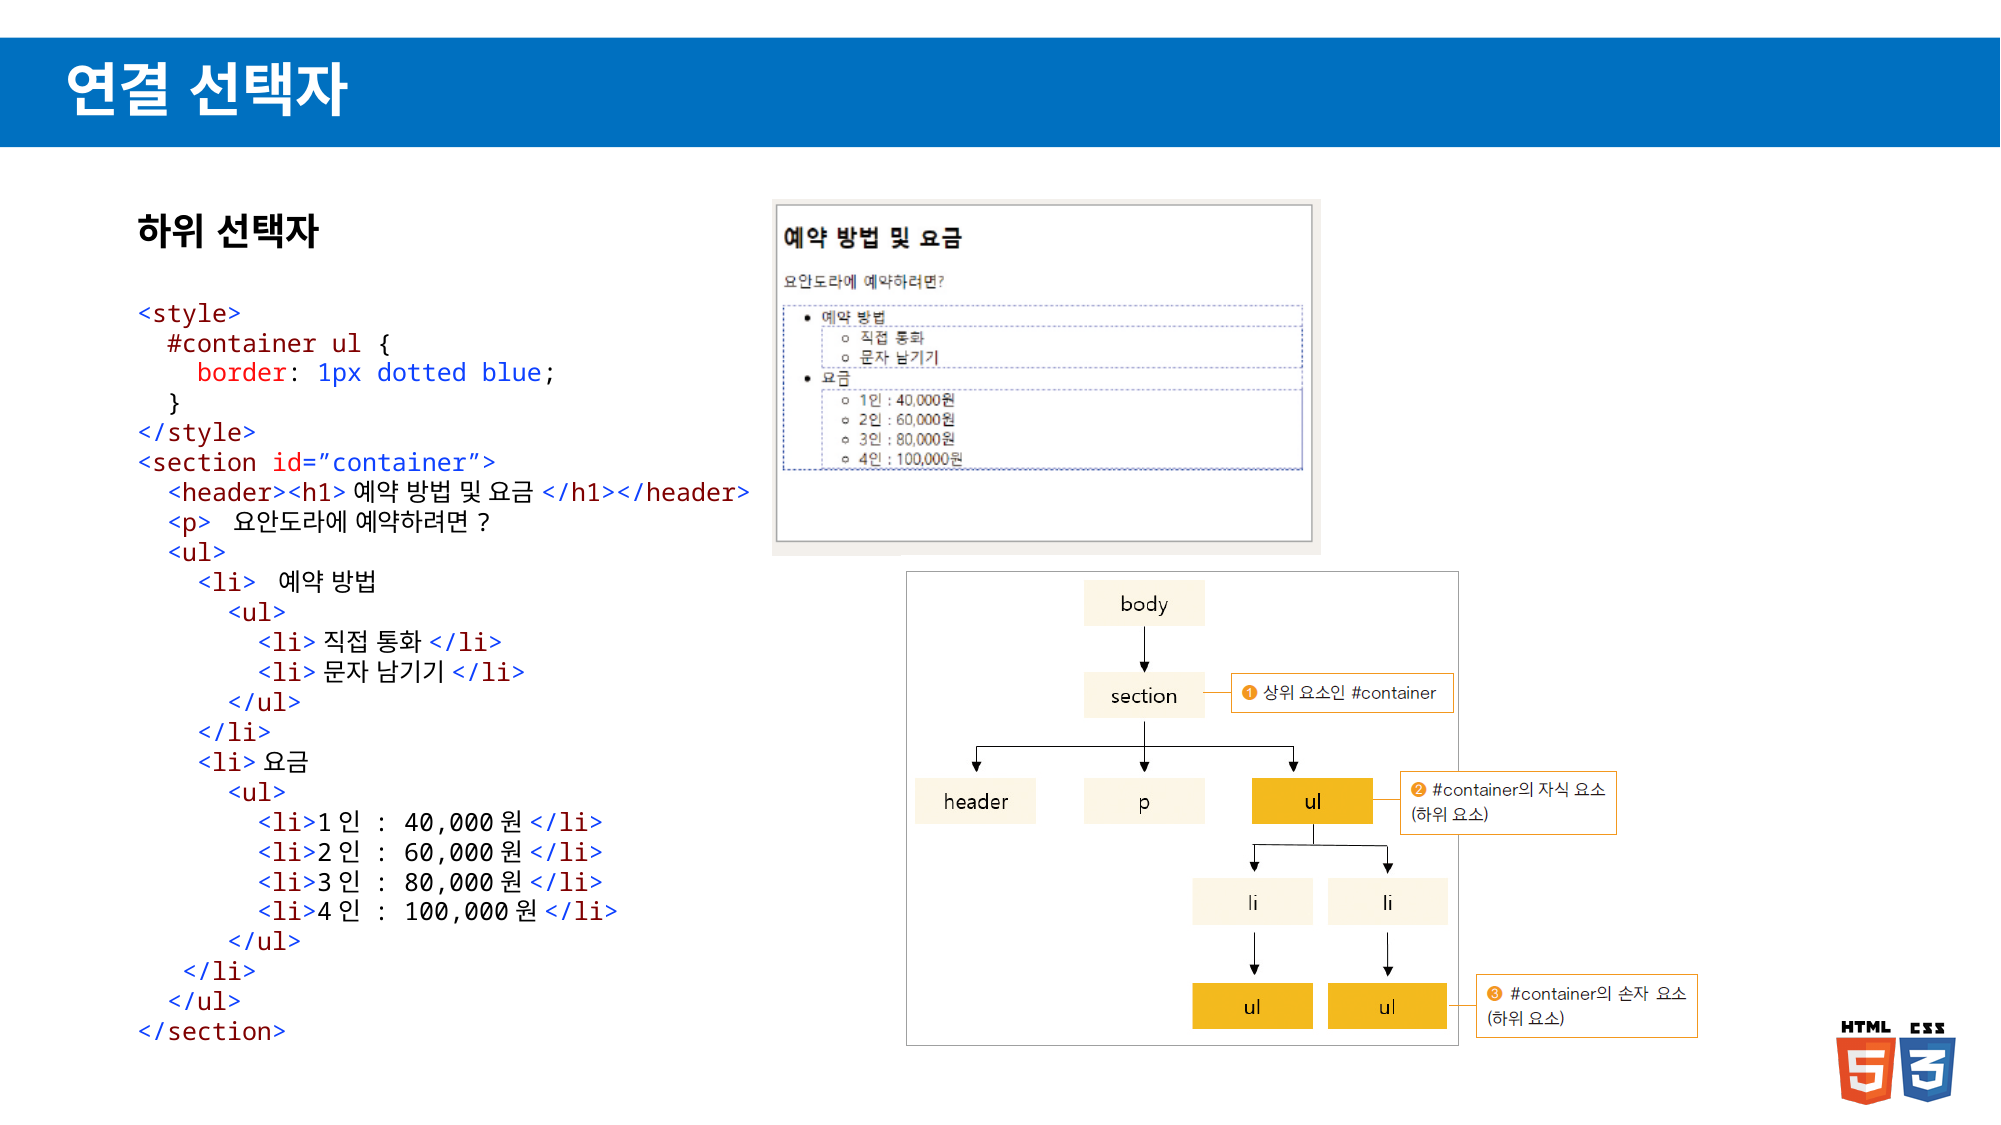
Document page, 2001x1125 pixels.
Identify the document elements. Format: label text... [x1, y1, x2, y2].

title 연결 선택자 [50, 37, 1542, 148]
text_box <style> #container ul { border: 1px dotted blue; } </style> <section id=”container”> <header><h1>예약 방법 및 요금</h1></header> <p> 요안도라에 예약하려면? <ul> <li> 예약 방법 <ul> <li>직접 통화</li> <li>문자 남기기</li> </ul> </li> <li>요금 <ul> <li>1인 : 40,000원</li> <li>2인 : 60,000원</li> <li>3인 : 80,000원</li> <li>4인 : 100,000원</li> </ul> </li> </ul> </section> [122, 289, 849, 1053]
text_box 하위 선택자 [122, 201, 574, 261]
picture [1824, 1019, 1959, 1105]
picture [772, 199, 1716, 1055]
